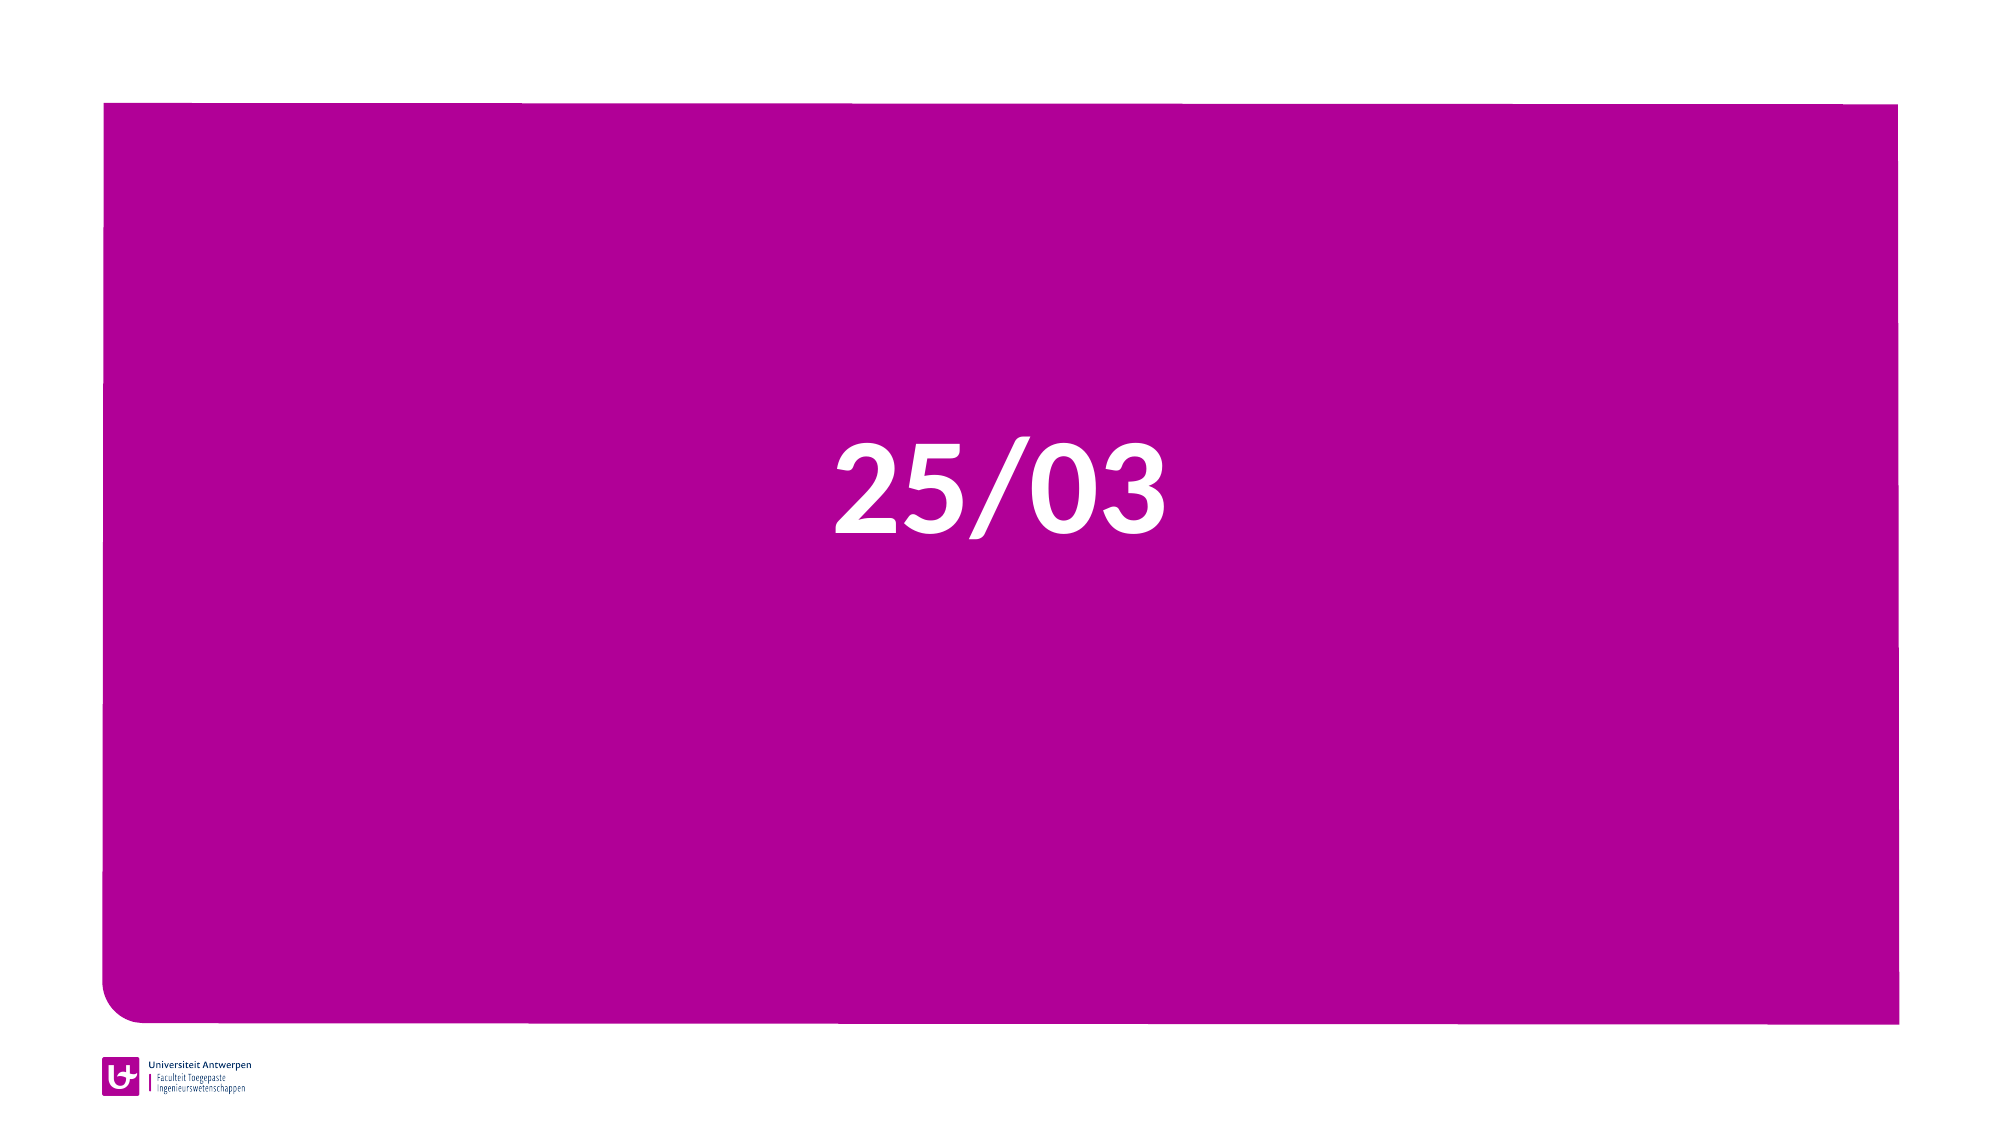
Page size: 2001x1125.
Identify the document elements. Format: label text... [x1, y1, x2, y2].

picture [102, 1057, 251, 1096]
title 25/03 [100, 380, 1900, 598]
